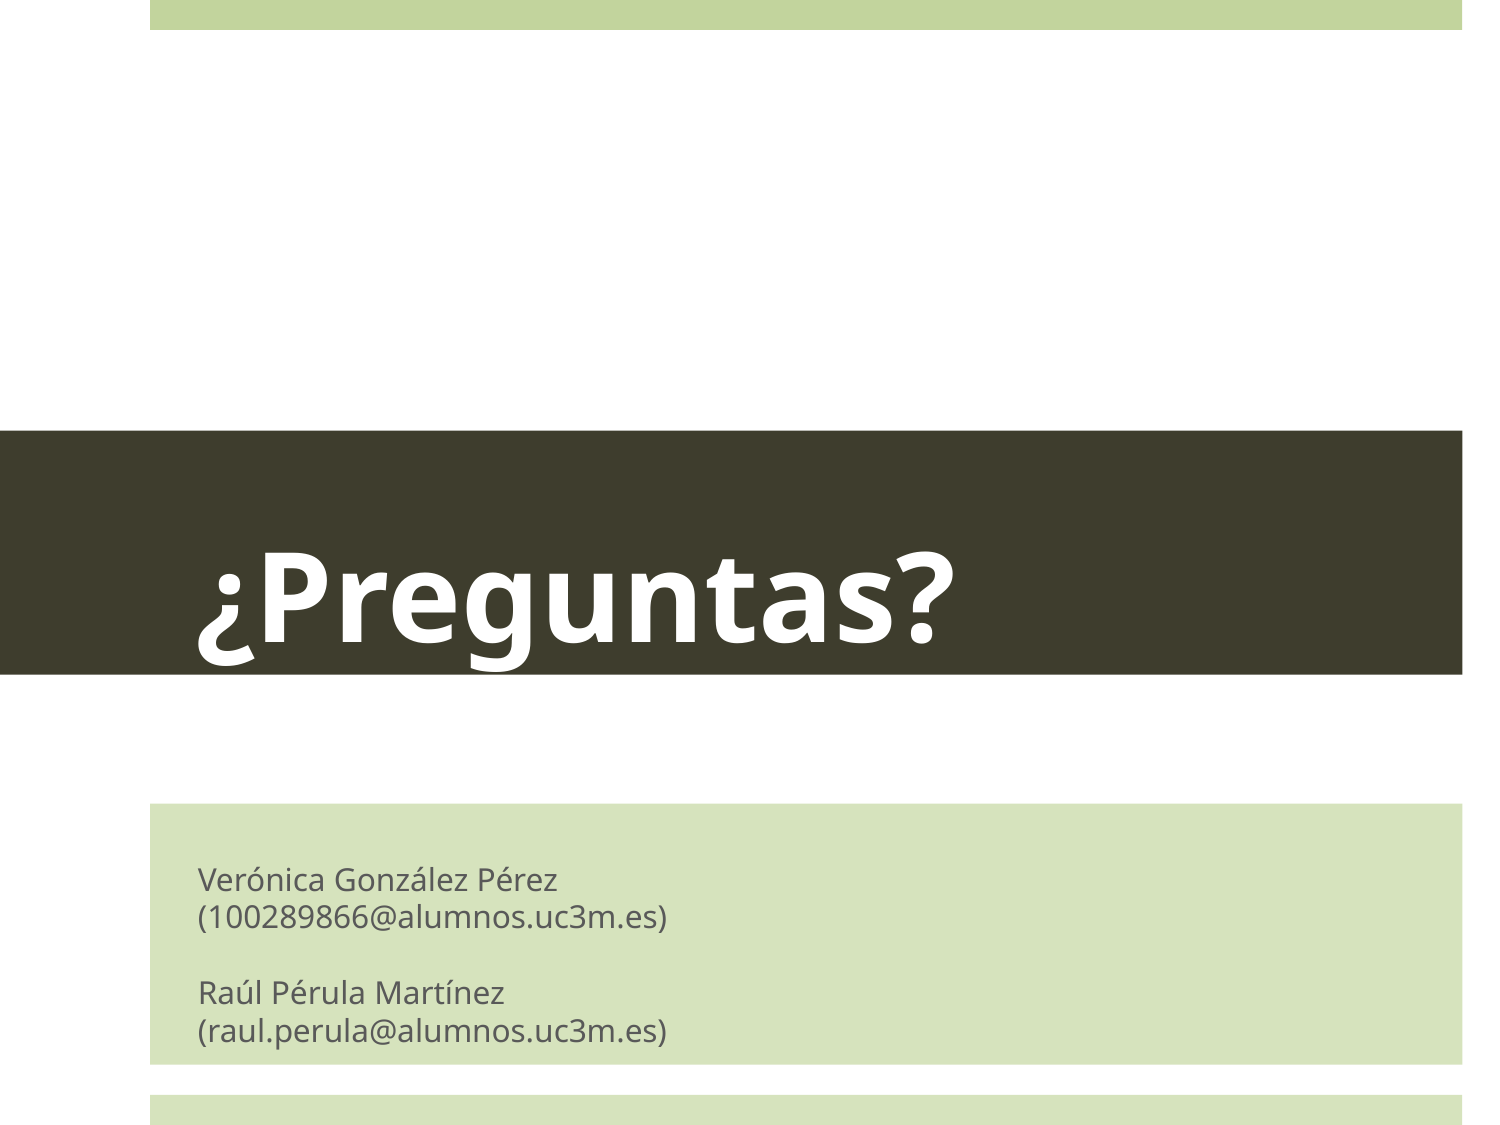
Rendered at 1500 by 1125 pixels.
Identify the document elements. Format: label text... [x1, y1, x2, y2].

list Verónica González Pérez (100289866@alumnos.uc3m.es) Raúl Pérula Martínez (raul.perula@alumnos.uc3m.es) [150, 803, 1463, 1065]
title ¿Preguntas? [0, 430, 1463, 675]
